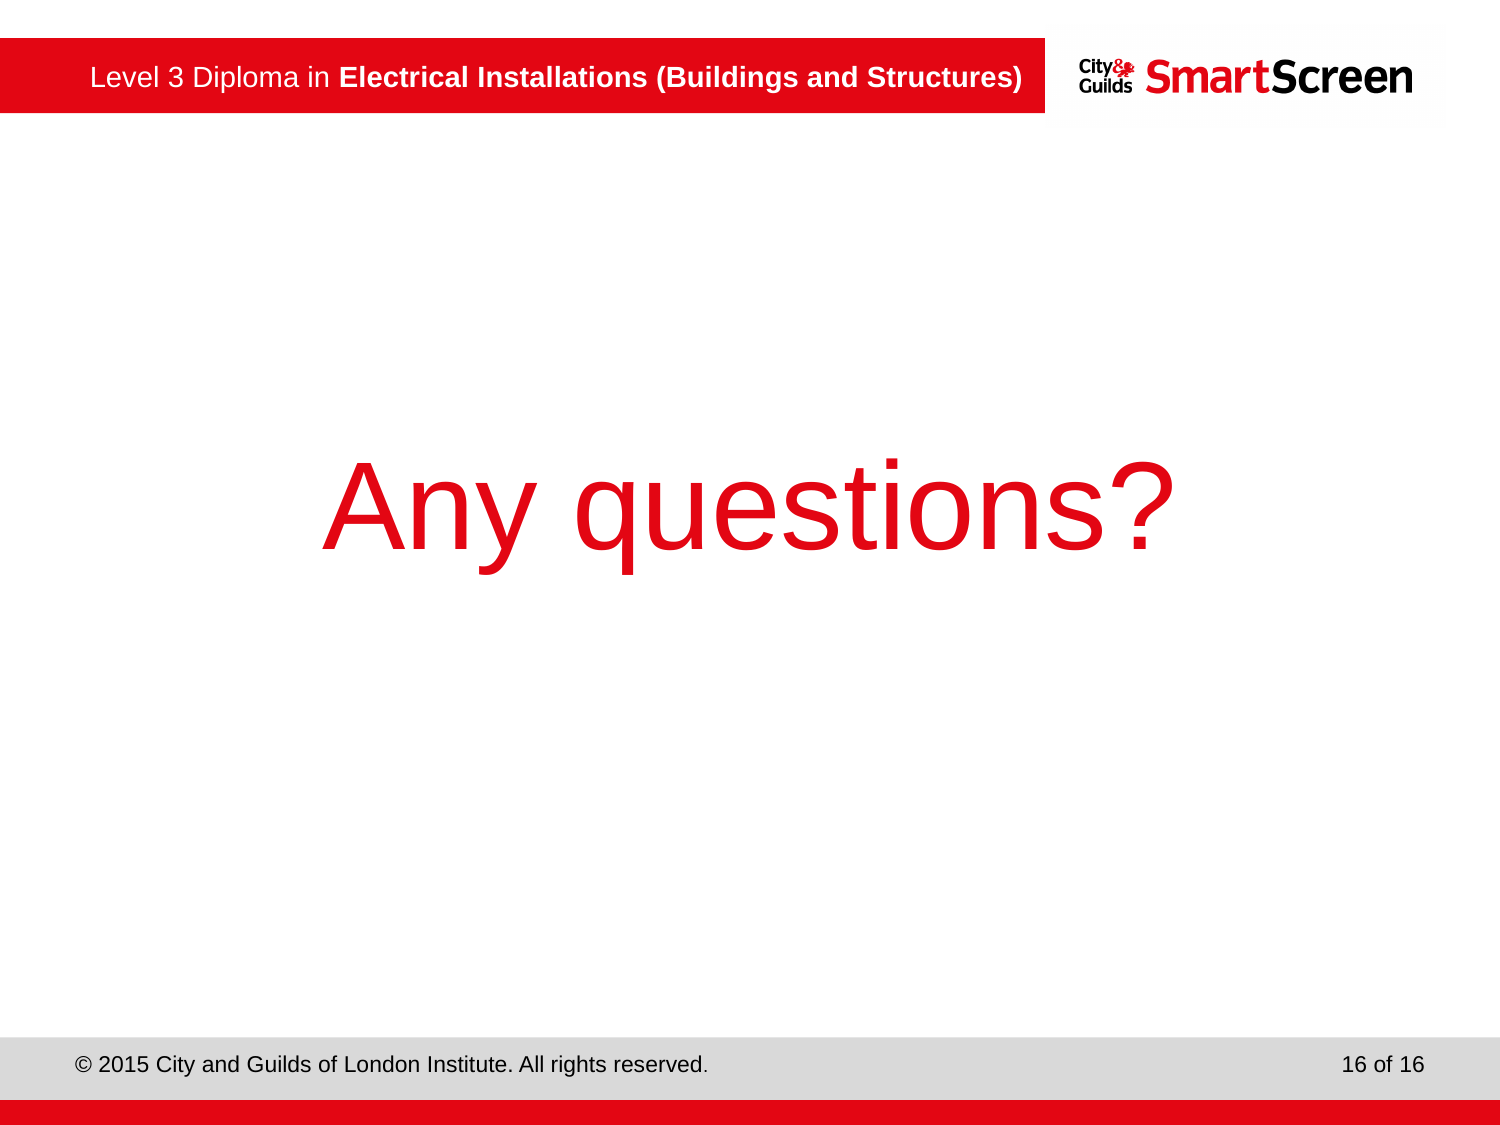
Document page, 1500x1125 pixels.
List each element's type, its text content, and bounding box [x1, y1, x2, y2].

list Any questions? [75, 224, 1425, 1005]
picture [1045, 24, 1446, 128]
